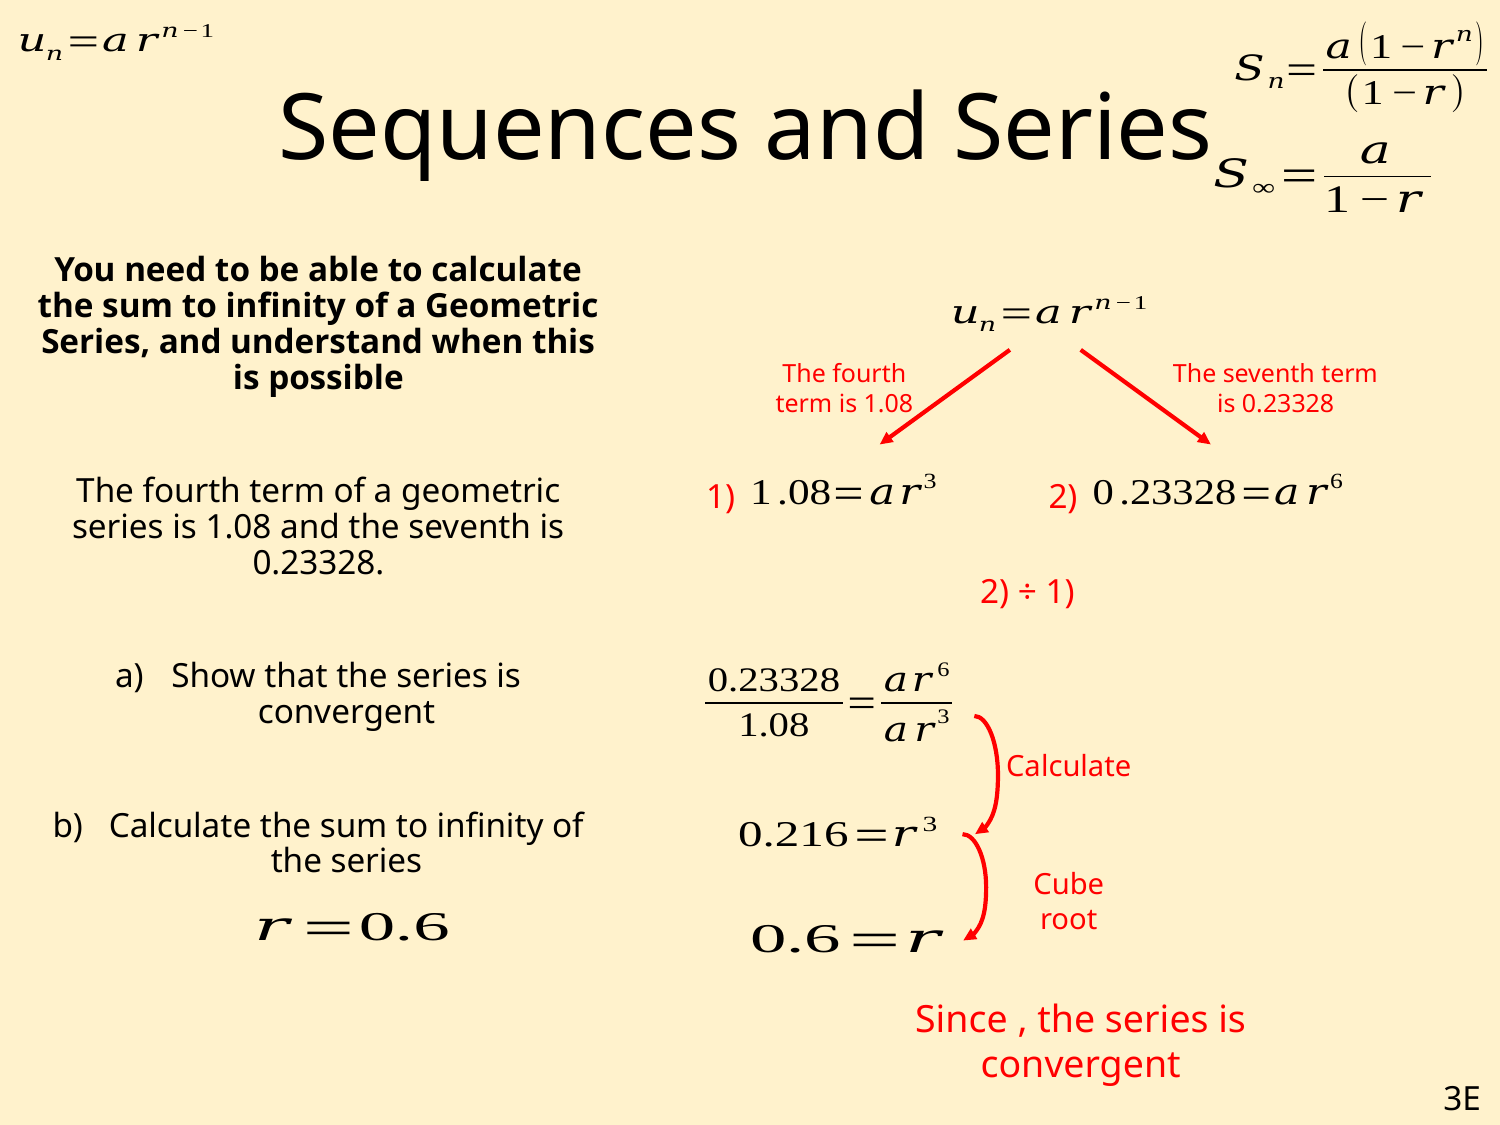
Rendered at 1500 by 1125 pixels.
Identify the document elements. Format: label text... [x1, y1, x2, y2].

text_box Cube root [986, 857, 1152, 943]
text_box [879, 349, 1010, 445]
title Sequences and Series [98, 21, 1393, 239]
text_box [962, 834, 986, 941]
text_box 2) ÷ 1) [962, 562, 1093, 618]
text_box Calculate [986, 739, 1152, 790]
text_box The seventh term is 0.23328 [1211, 349, 1400, 425]
text_box 3E [1428, 1069, 1500, 1125]
text_box [974, 715, 998, 835]
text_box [1080, 349, 1211, 445]
text_box 2) [1021, 467, 1105, 523]
text_box The fourth term is 1.08 [738, 349, 879, 425]
list You need to be able to calculate the sum to infinity of a Geometric Series, and understand when this is possible The fourth term of a geometric series is 1.08 and the seventh is 0.23328. Show that the series is convergent Calculate the sum to infinity of the series [21, 245, 616, 1014]
text_box 1) [679, 467, 762, 523]
